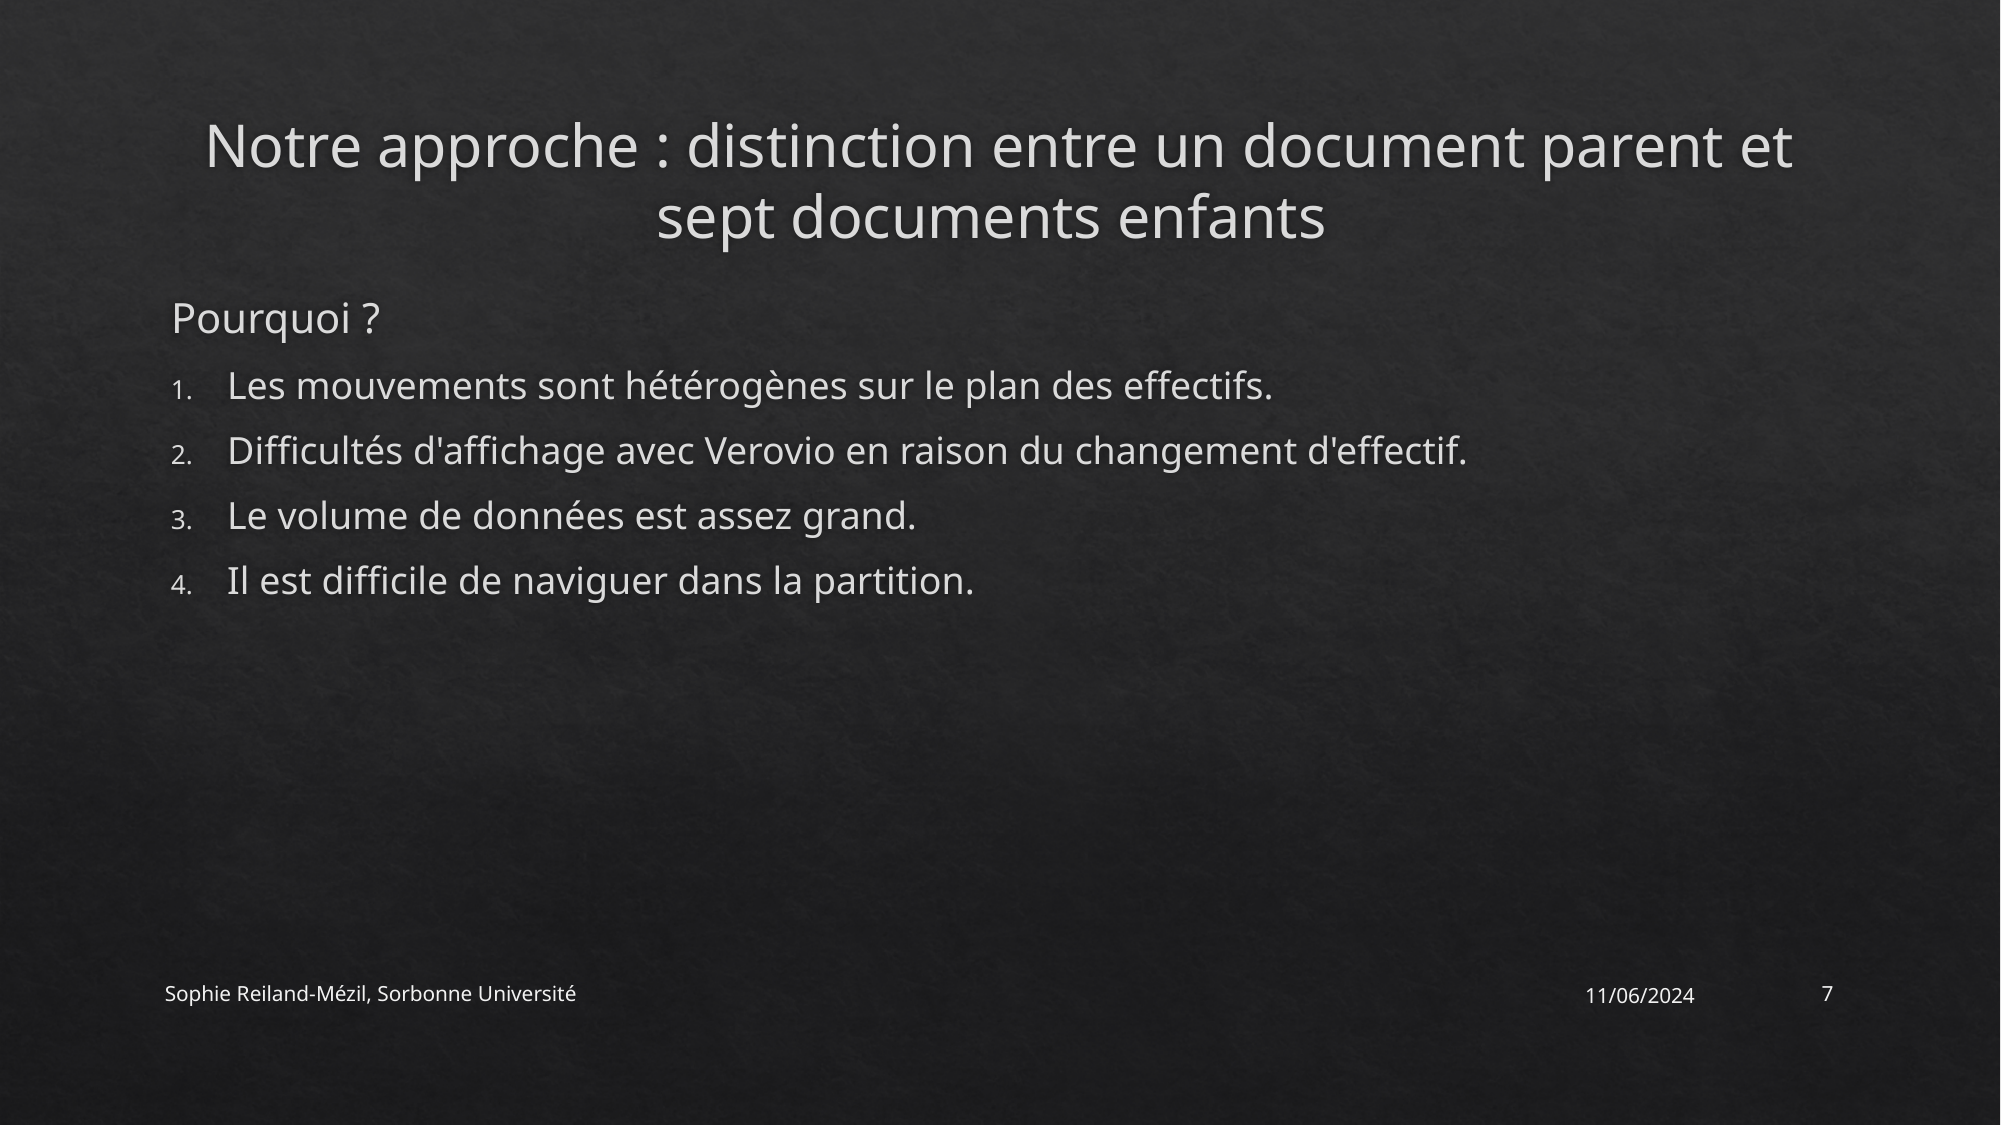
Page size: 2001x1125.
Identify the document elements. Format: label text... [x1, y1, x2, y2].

footer Sophie Reiland-Mézil, Sorbonne Université [149, 965, 1245, 1025]
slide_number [1259, 965, 1710, 1025]
list Pourquoi ? Les mouvements sont hétérogènes sur le plan des effectifs. Difficultés d'affichage avec Verovio en raison du changement d'effectif. Le volume de données est assez grand. Il est difficile de naviguer dans la partition. [149, 284, 1849, 950]
title Notre approche : distinction entre un document parent et sept documents enfants [149, 99, 1849, 260]
slide_number 7 [1724, 965, 1849, 1025]
